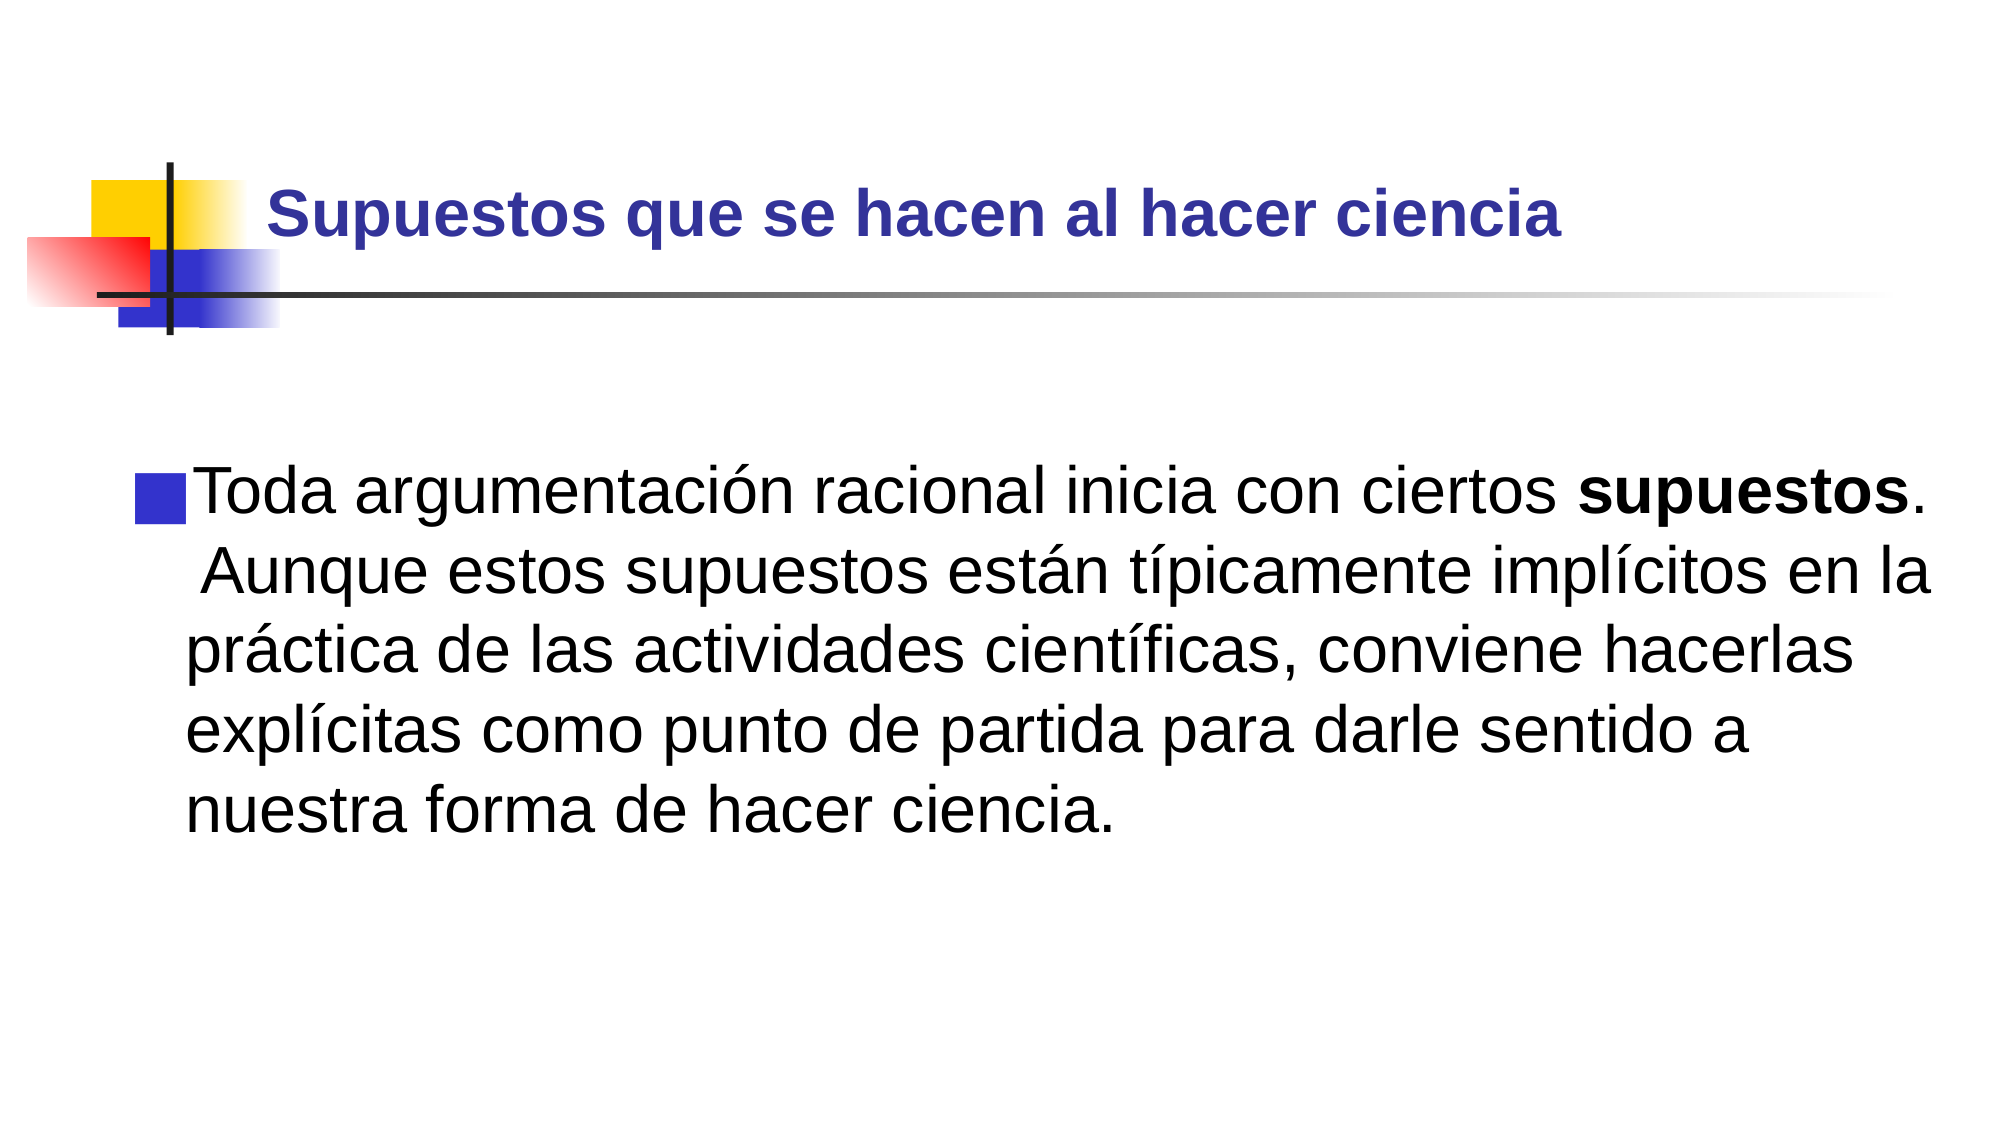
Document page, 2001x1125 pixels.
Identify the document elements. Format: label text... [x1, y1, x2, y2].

list Toda argumentación racional inicia con ciertos supuestos. Aunque estos supuestos están típicamente implícitos en la práctica de las actividades científicas, conviene hacerlas explícitas como punto de partida para darle sentido a nuestra forma de hacer ciencia. [114, 438, 1959, 900]
title Supuestos que se hacen al hacer ciencia [251, 101, 1957, 257]
